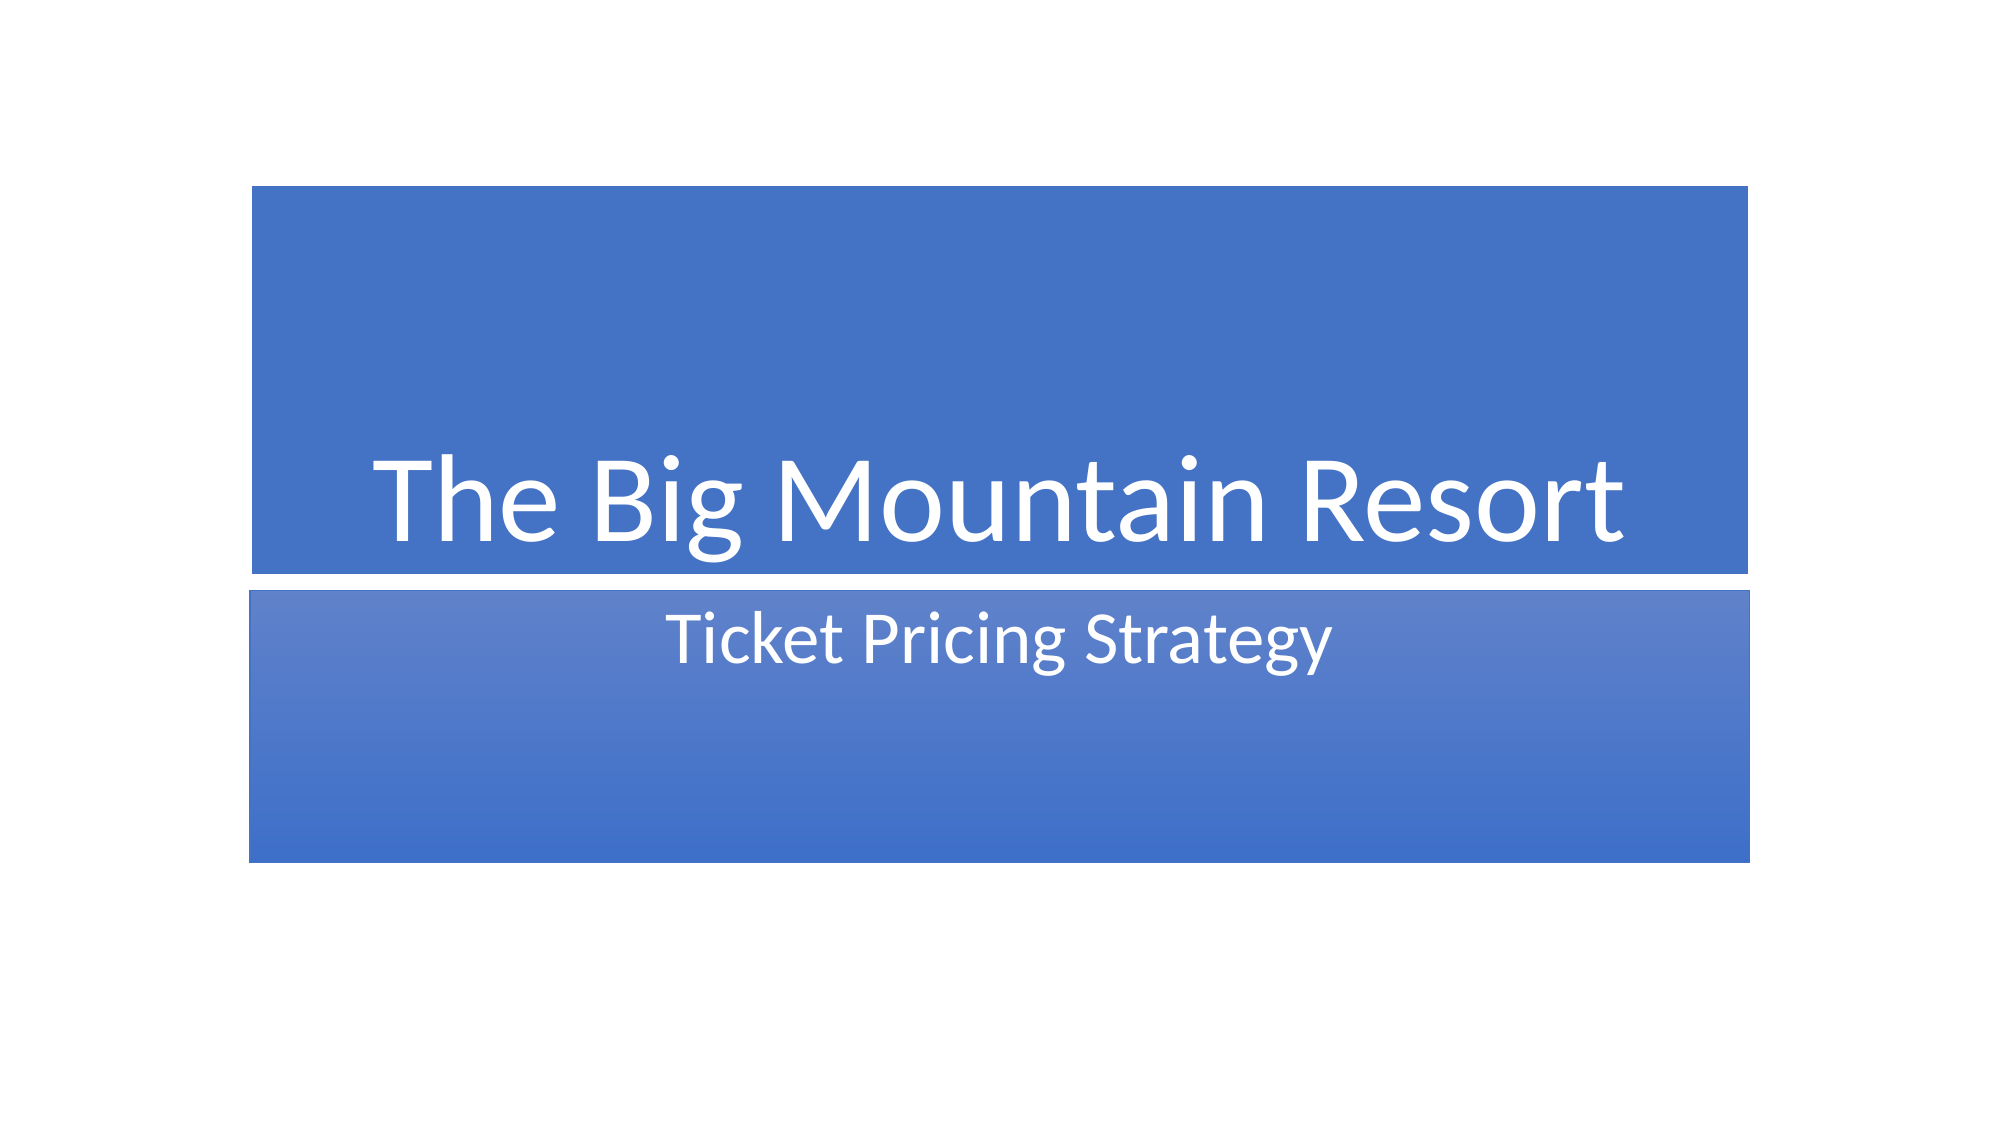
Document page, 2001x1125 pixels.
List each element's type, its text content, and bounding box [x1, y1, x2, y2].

subtitle Ticket Pricing Strategy [249, 590, 1750, 863]
title The Big Mountain Resort [248, 183, 1751, 577]
